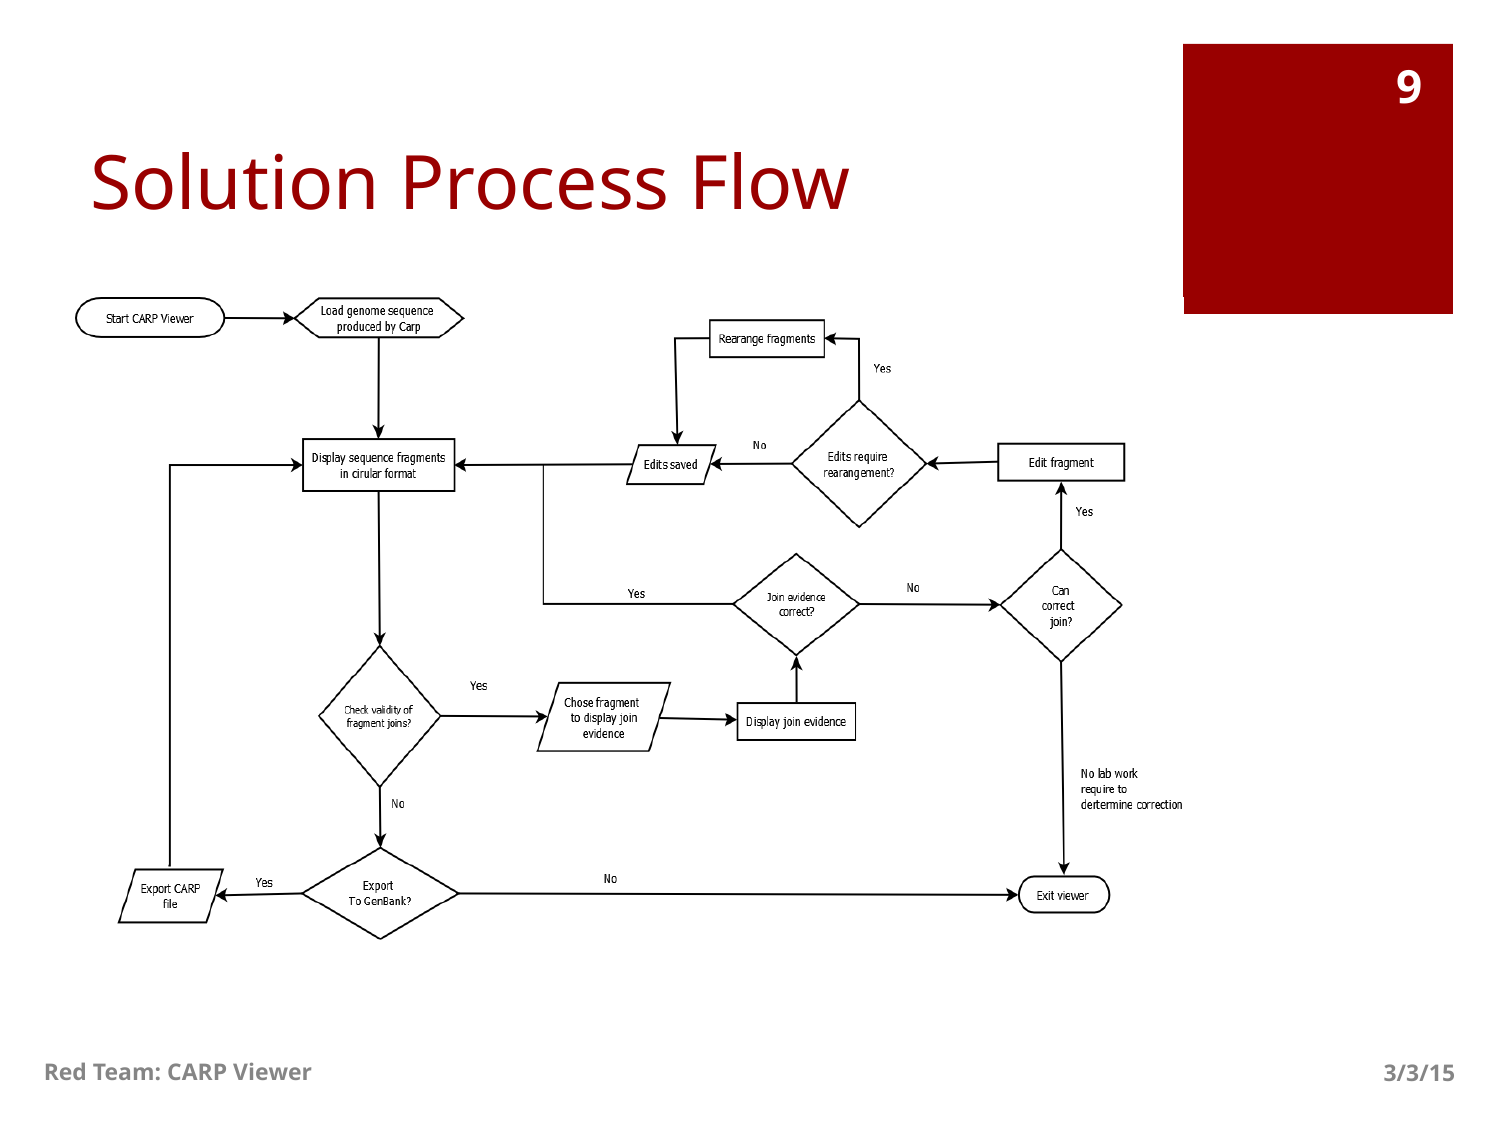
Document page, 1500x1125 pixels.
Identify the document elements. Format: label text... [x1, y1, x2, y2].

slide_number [1183, 1042, 1471, 1103]
footer Red Team: CARP Viewer [28, 1042, 1015, 1103]
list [74, 231, 1184, 1006]
slide_number 9 [1354, 59, 1438, 120]
title Solution Process Flow [75, 44, 1143, 231]
